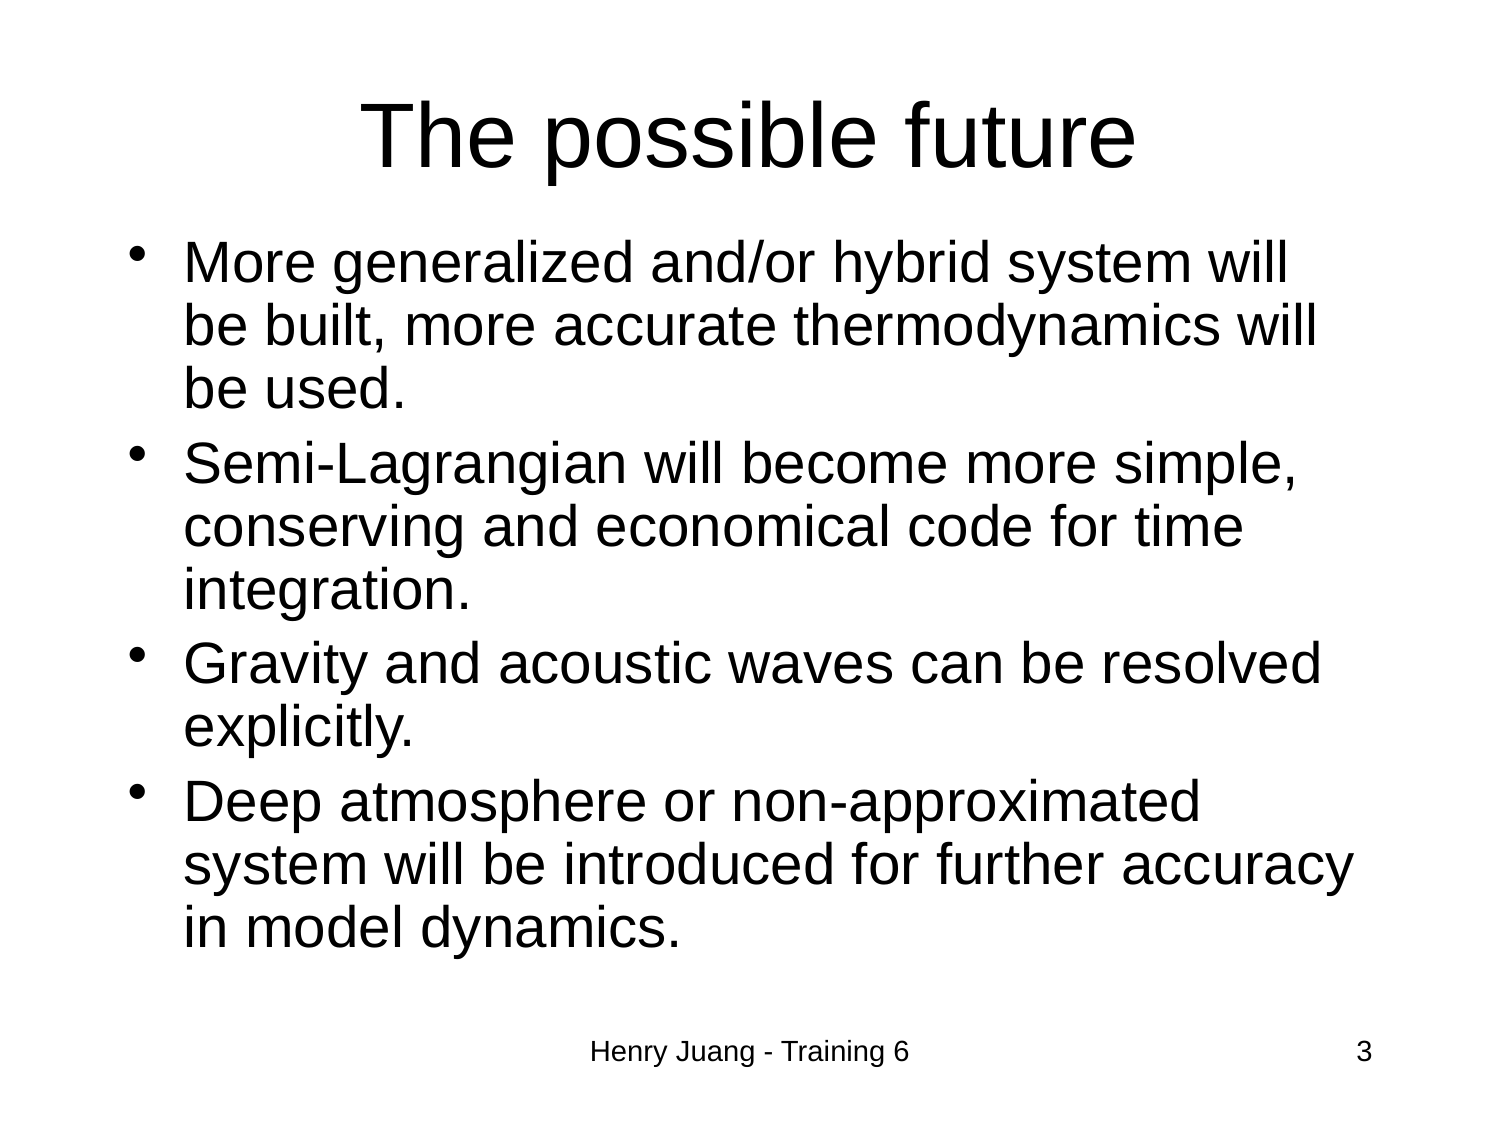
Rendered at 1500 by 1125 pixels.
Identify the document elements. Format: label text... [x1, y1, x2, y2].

title The possible future [112, 37, 1388, 224]
footer Henry Juang - Training 6 [512, 1025, 988, 1100]
list More generalized and/or hybrid system will be built, more accurate thermodynamics will be used. Semi-Lagrangian will become more simple, conserving and economical code for time integration. Gravity and acoustic waves can be resolved explicitly. Deep atmosphere or non-approximated system will be introduced for further accuracy in model dynamics. [112, 224, 1388, 1013]
slide_number 3 [1074, 1025, 1388, 1100]
